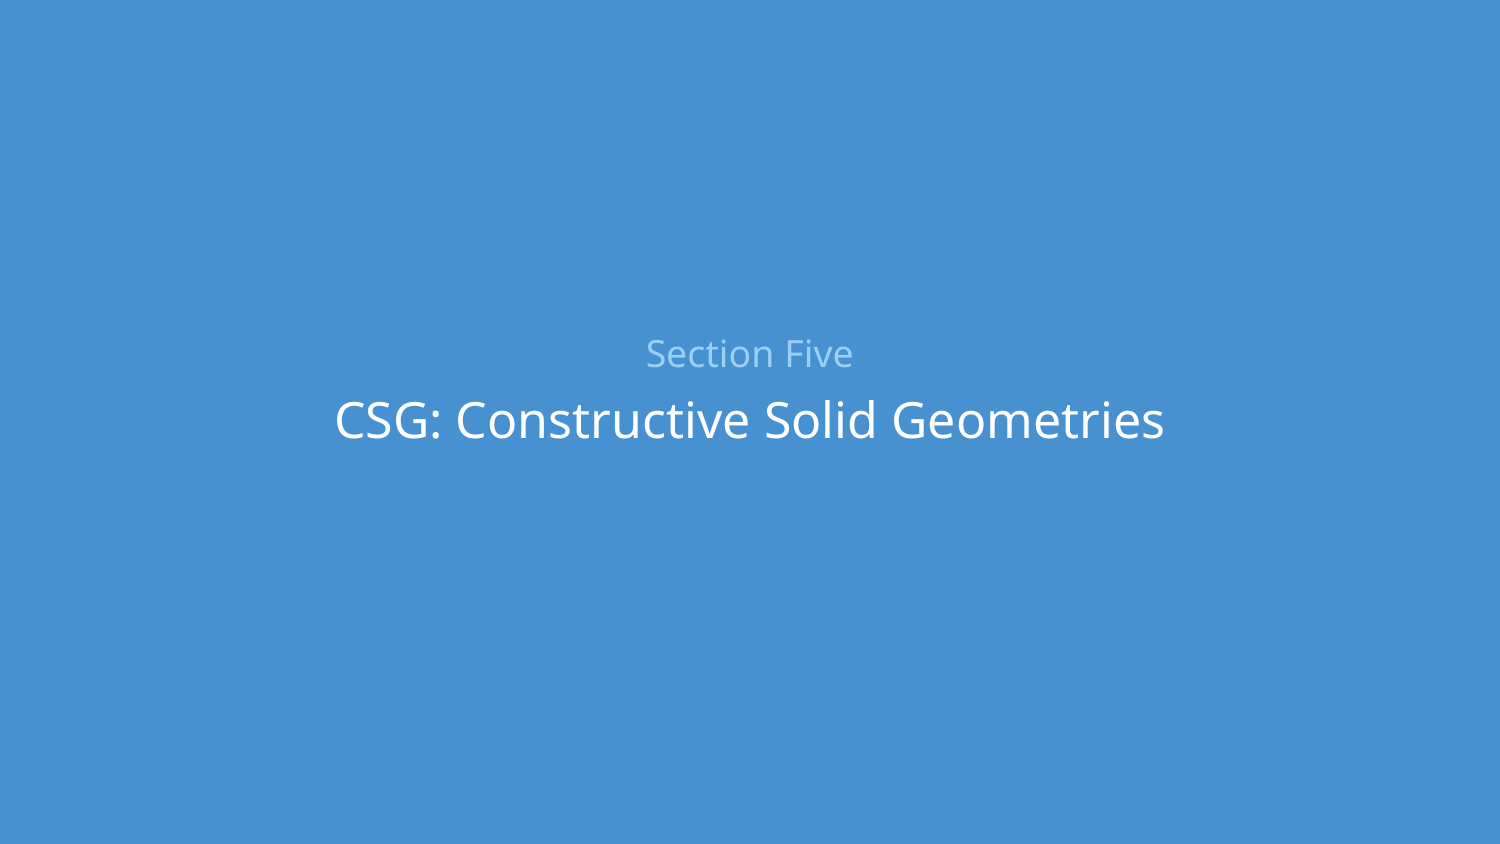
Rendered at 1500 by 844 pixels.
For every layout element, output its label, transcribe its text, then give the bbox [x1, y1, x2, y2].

title Section Five [112, 262, 1388, 443]
subtitle CSG: Constructive Solid Geometries [225, 380, 1275, 597]
